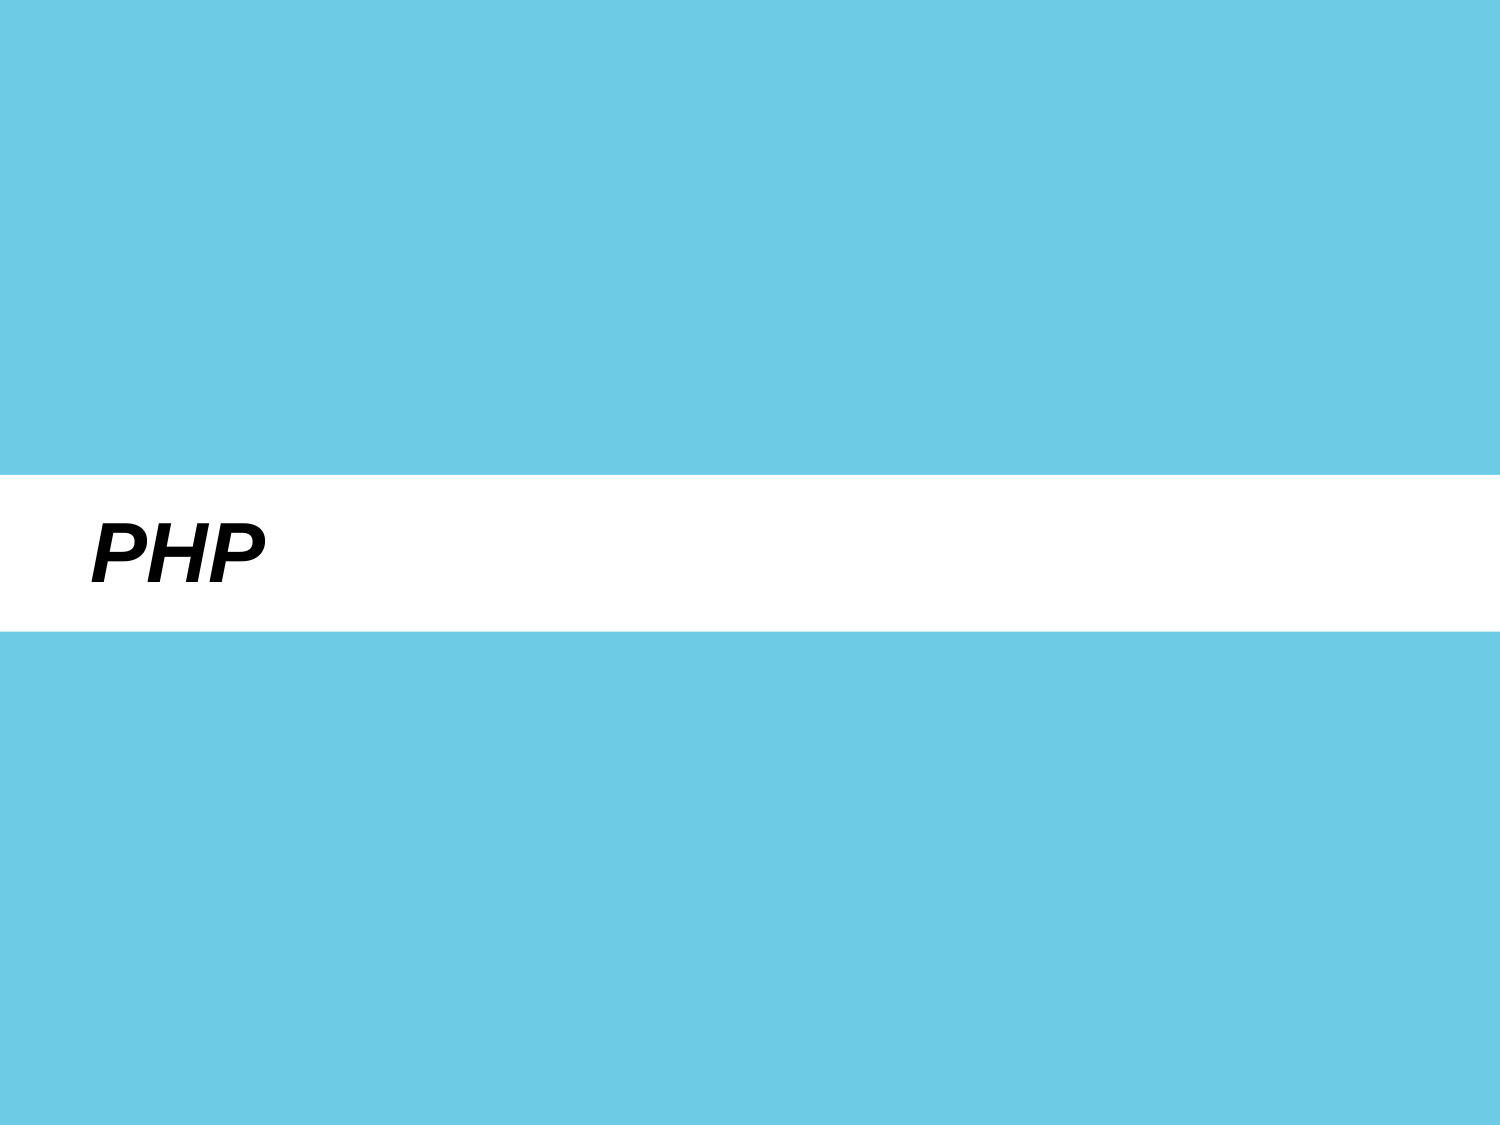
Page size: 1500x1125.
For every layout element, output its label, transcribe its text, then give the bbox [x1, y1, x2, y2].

title PHP [71, 493, 1126, 617]
